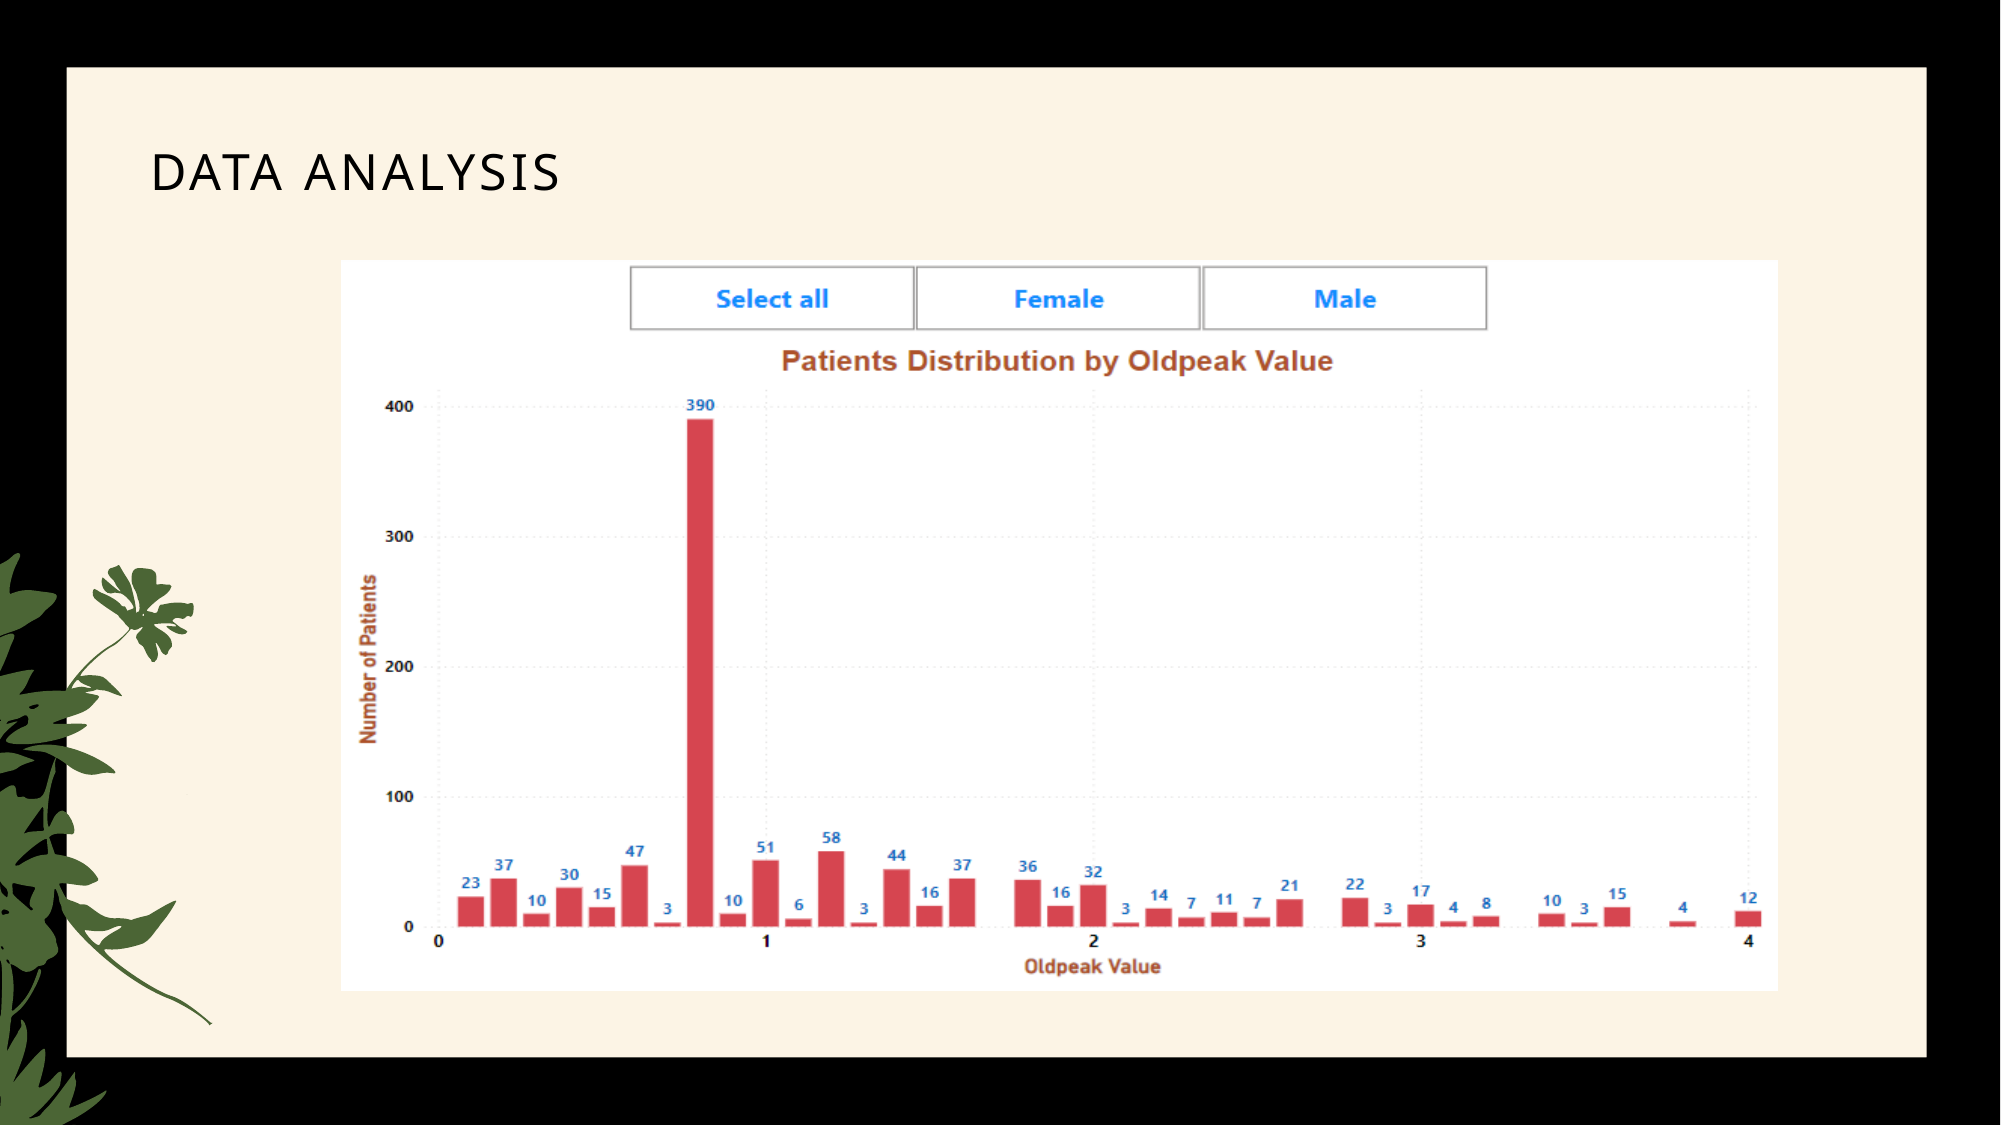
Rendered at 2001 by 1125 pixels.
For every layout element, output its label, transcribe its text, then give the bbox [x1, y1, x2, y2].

title Data Analysis [150, 116, 1500, 233]
picture [341, 260, 1778, 991]
